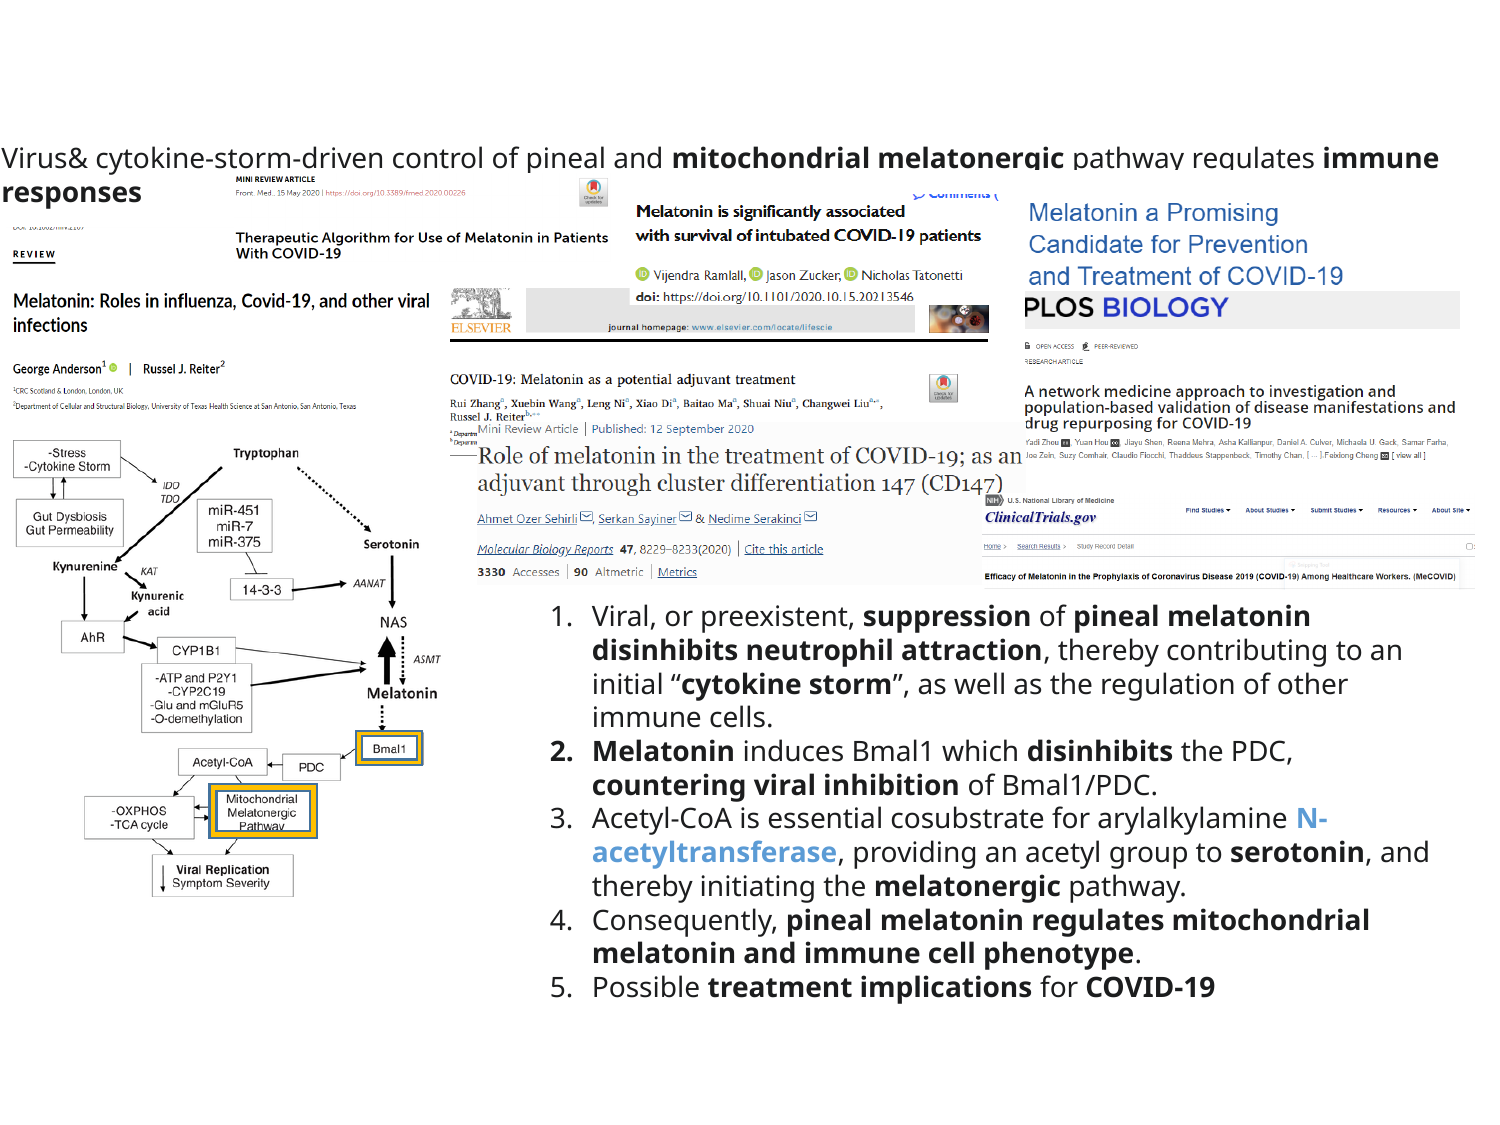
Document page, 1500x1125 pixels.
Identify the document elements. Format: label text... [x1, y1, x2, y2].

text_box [13, 440, 449, 897]
picture [6, 170, 1475, 590]
text_box Viral, or preexistent, suppression of pineal melatonin disinhibits neutrophil attraction, thereby contributing to an initial “cytokine storm”, as well as the regulation of other immune cells. Melatonin induces Bmal1 which disinhibits the PDC, countering viral inhibition of Bmal1/PDC. Acetyl‐CoA is essential cosubstrate for arylalkylamine N‐acetyltransferase, providing an acetyl group to serotonin, and thereby initiating the melatonergic pathway. Consequently, pineal melatonin regulates mitochondrial melatonin and immune cell phenotype. Possible treatment implications for COVID‐19 [534, 591, 1463, 1011]
text_box Virus& cytokine‐storm‐driven control of pineal and mitochondrial melatonergic pathway regulates immune responses [1, 140, 1500, 208]
